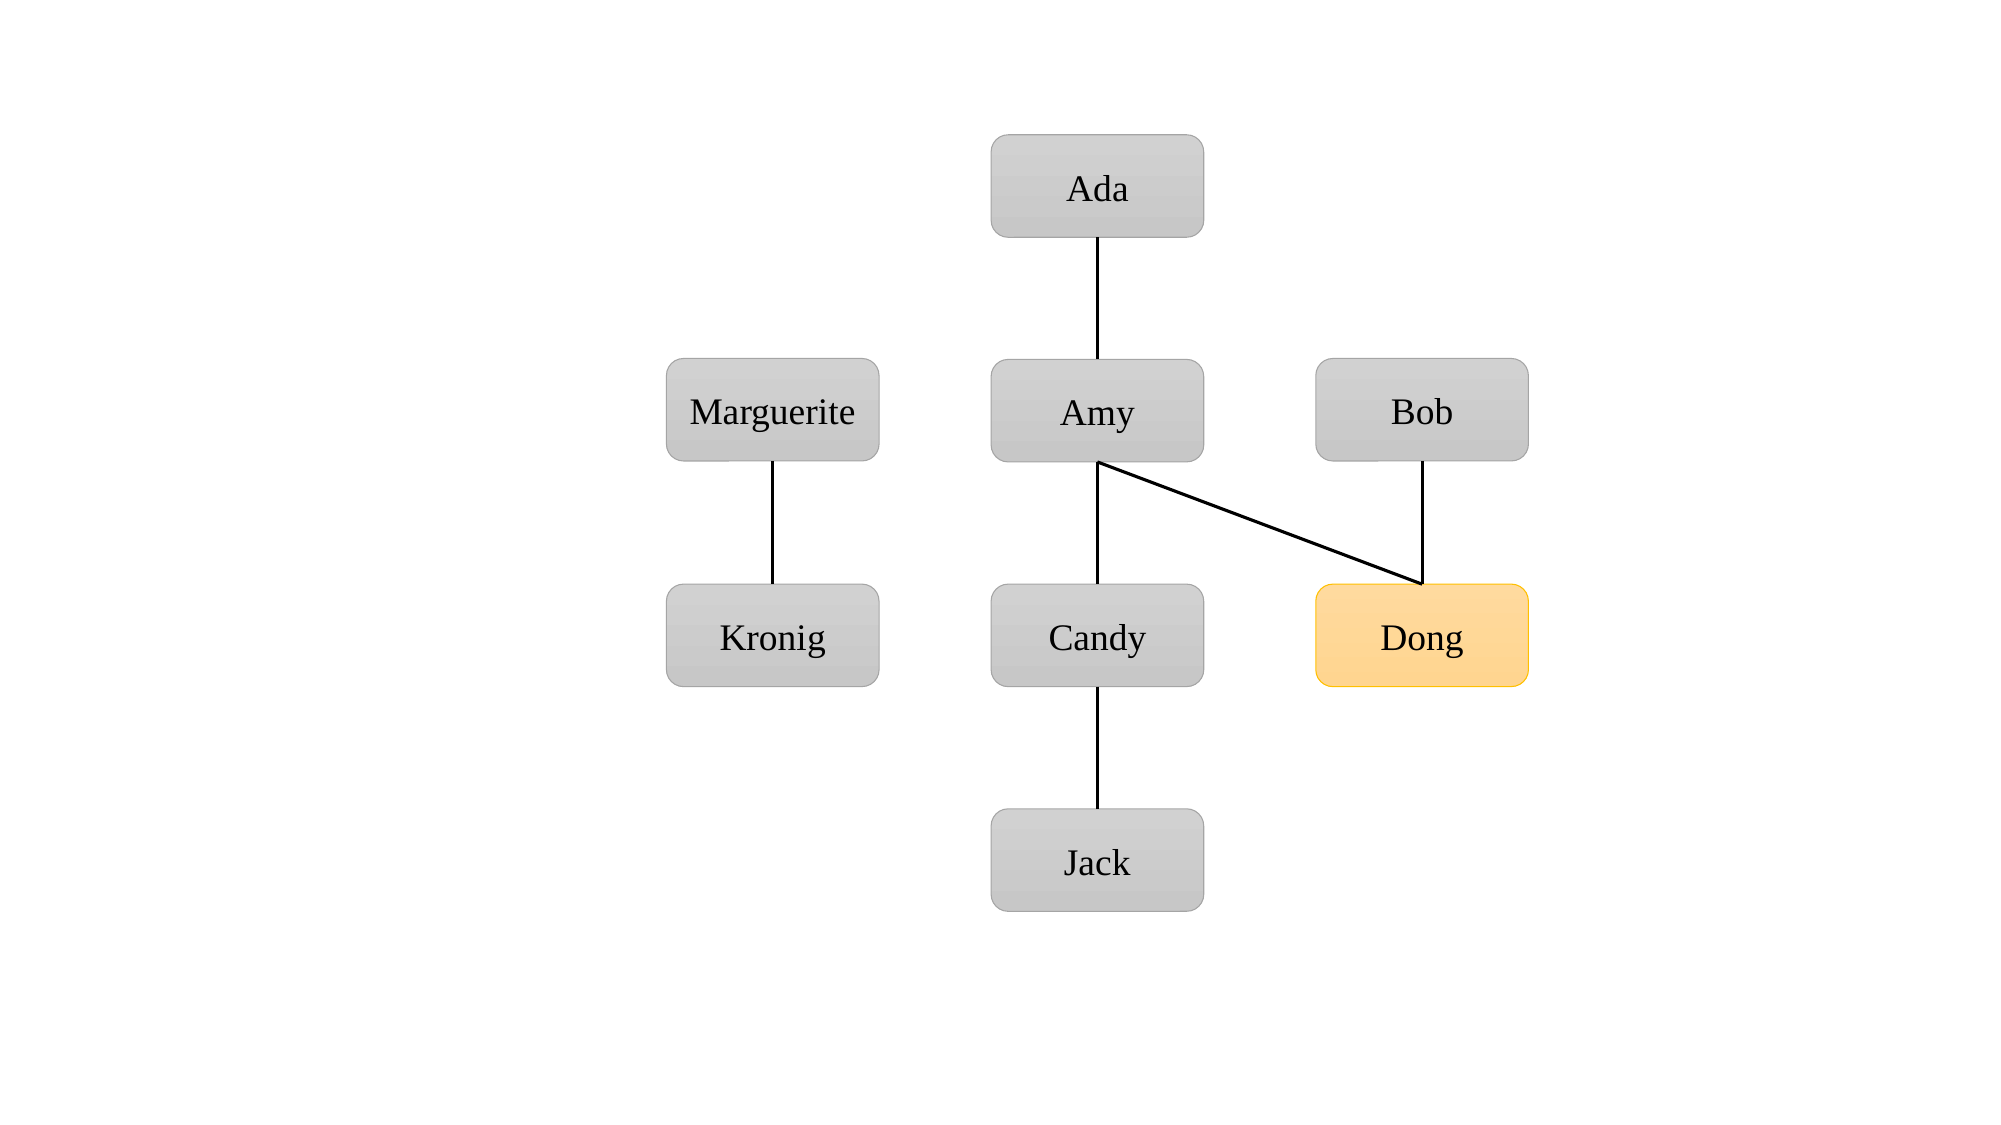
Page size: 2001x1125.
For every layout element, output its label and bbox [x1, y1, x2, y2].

text_box [666, 134, 1529, 912]
